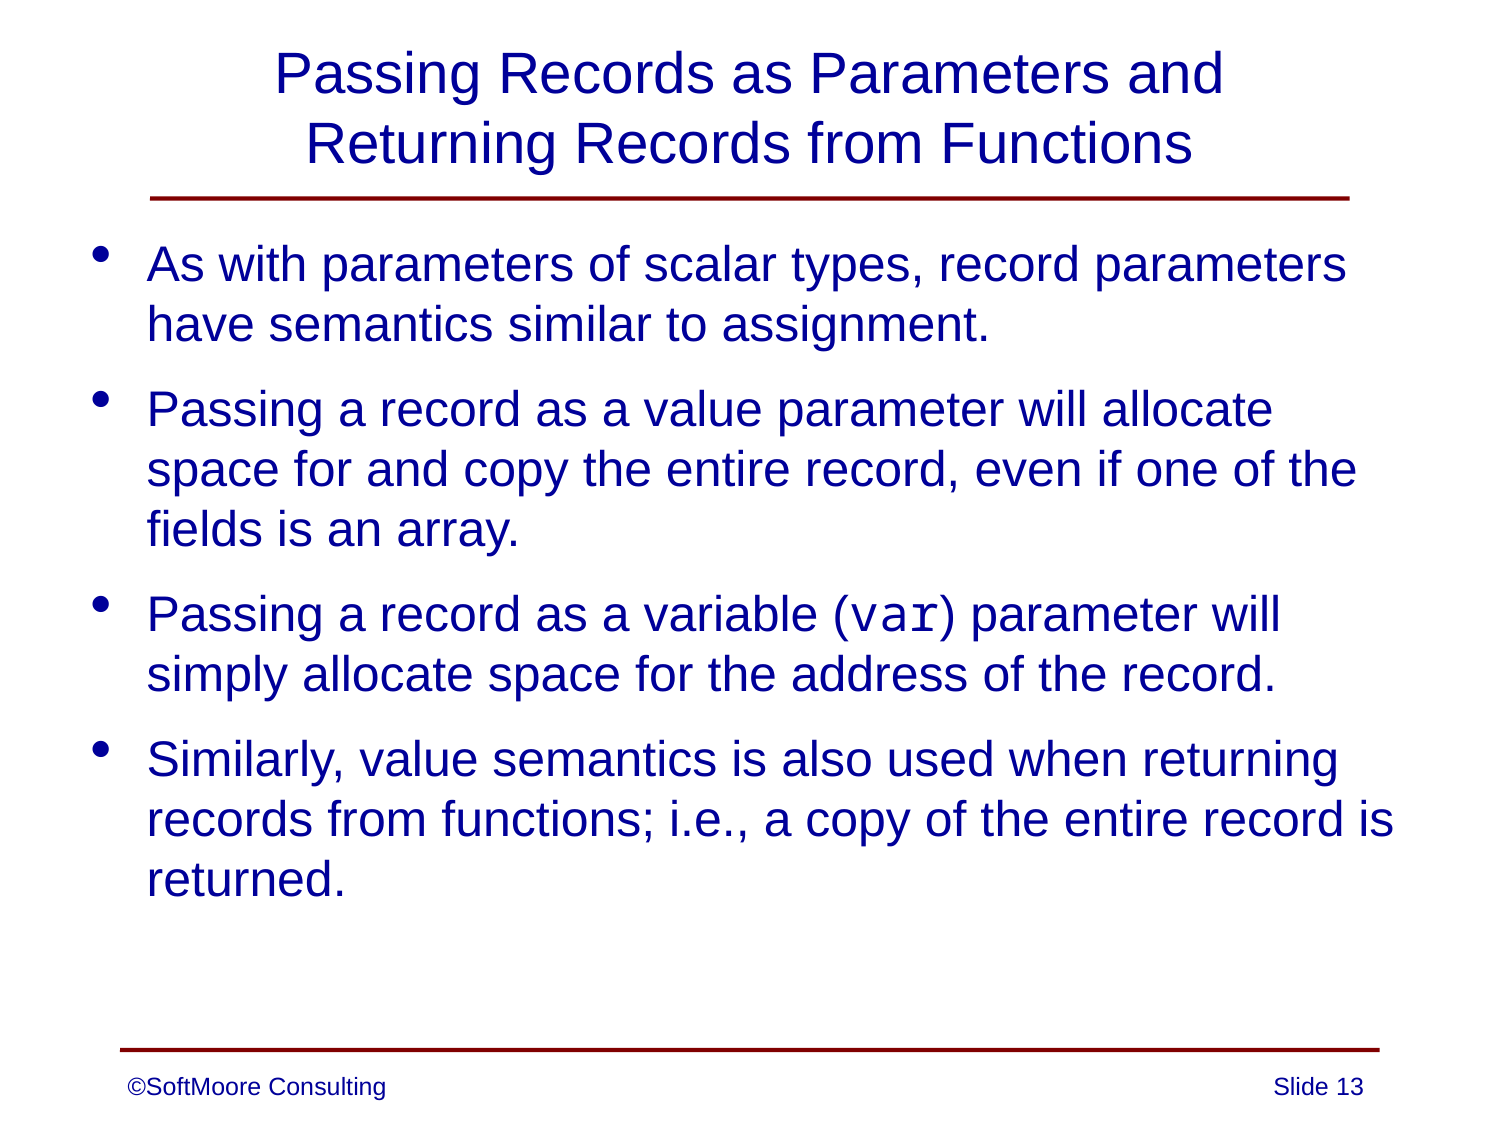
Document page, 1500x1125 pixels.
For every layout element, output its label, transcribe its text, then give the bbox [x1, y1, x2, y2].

title Passing Records as Parameters and Returning Records from Functions [149, 22, 1350, 188]
list As with parameters of scalar types, record parameters have semantics similar to assignment. Passing a record as a value parameter will allocate space for and copy the entire record, even if one of the fields is an array. Passing a record as a variable (var) parameter will simply allocate space for the address of the record. Similarly, value semantics is also used when returning records from functions; i.e., a copy of the entire record is returned. [74, 223, 1425, 1034]
footer ©SoftMoore Consulting [111, 1061, 563, 1109]
slide_number Slide 13 [1078, 1061, 1380, 1109]
